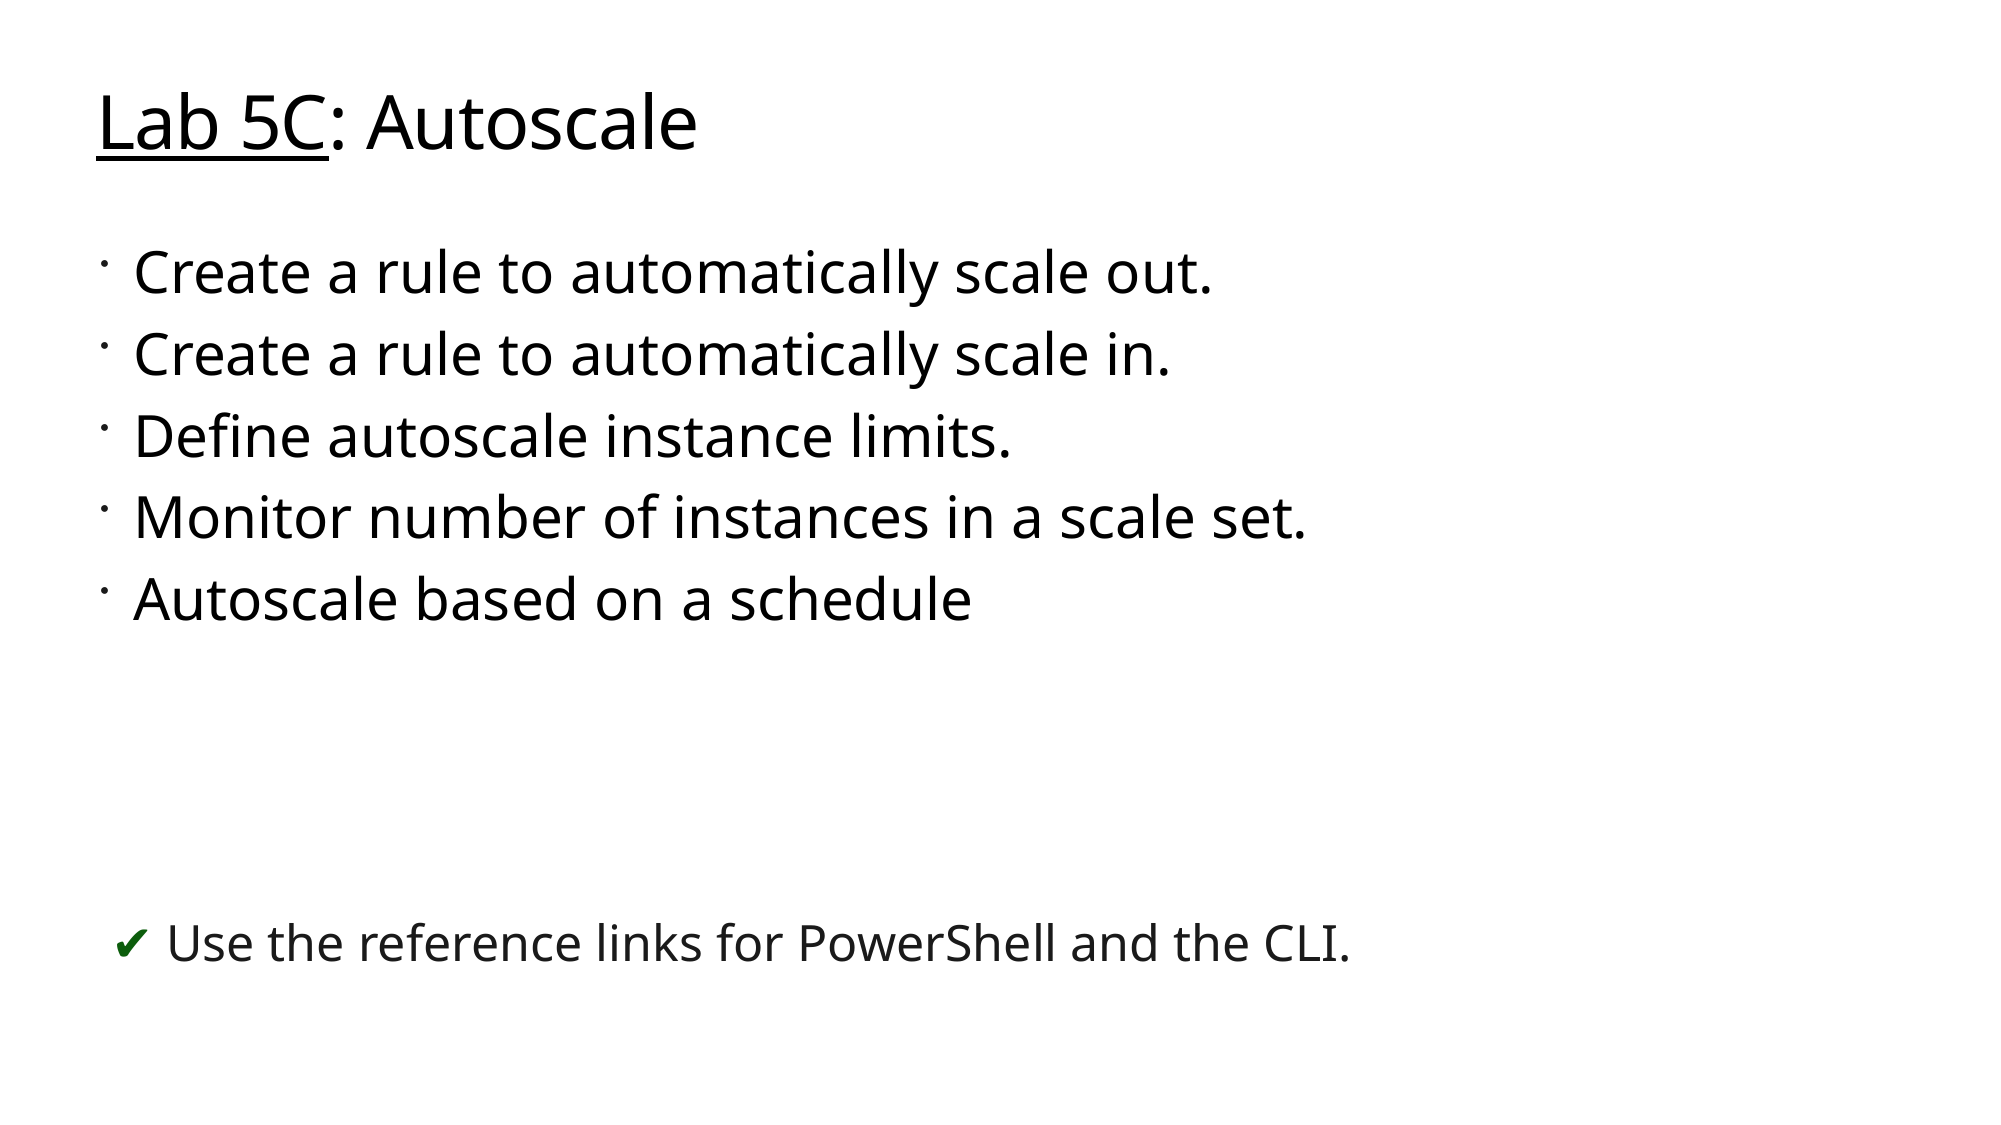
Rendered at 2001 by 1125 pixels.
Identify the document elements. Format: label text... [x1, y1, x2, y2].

title Lab 5C: Autoscale [96, 75, 1904, 166]
text_box ✔️ Use the reference links for PowerShell and the CLI. [96, 900, 1627, 979]
list Create a rule to automatically scale out. Create a rule to automatically scale in. Define autoscale instance limits. Monitor number of instances in a scale set. Autoscale based on a schedule [95, 235, 1904, 615]
